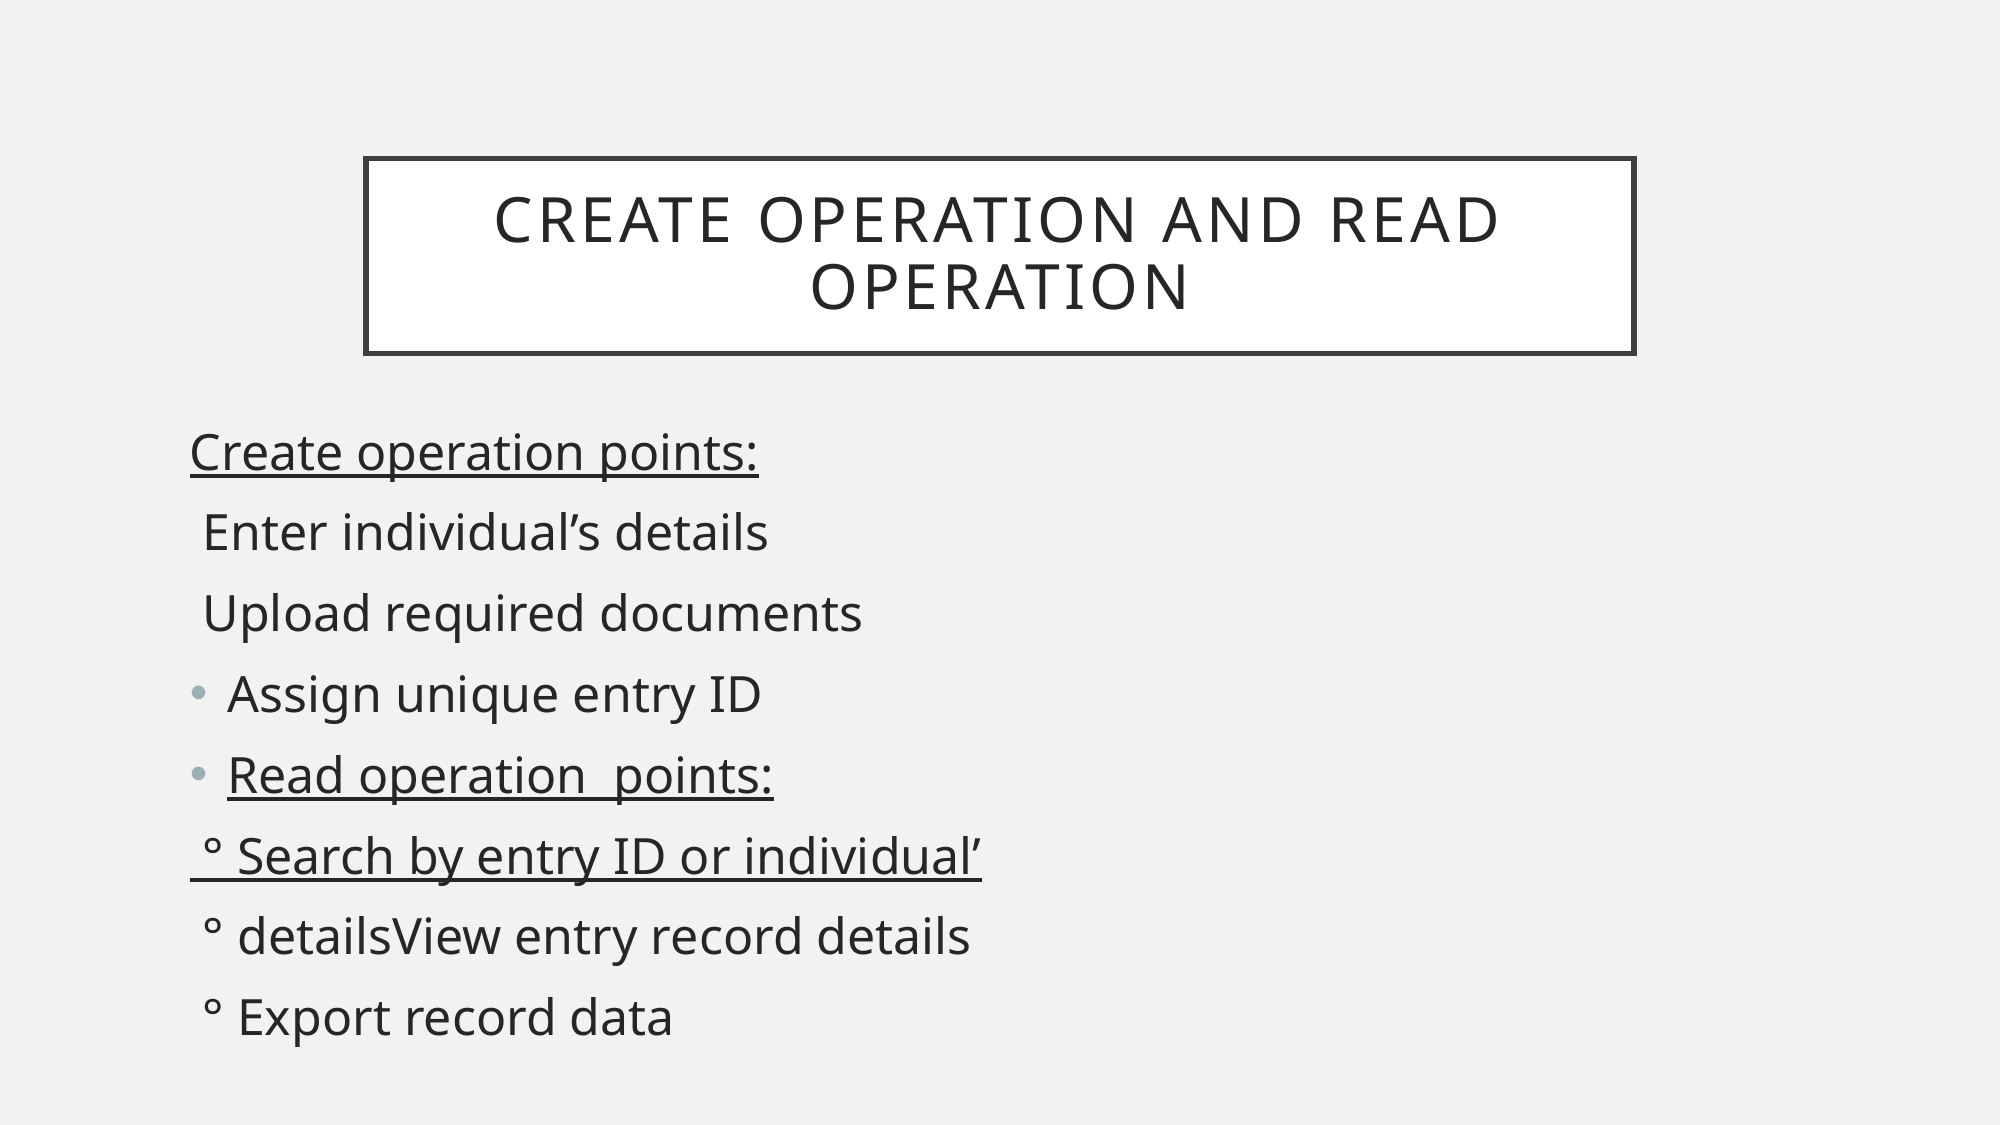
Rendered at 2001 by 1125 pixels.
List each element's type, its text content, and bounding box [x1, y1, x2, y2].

title Create Operation and Read Operation [363, 156, 1637, 356]
list Create operation points: Enter individual’s details Upload required documents Assign unique entry ID Read operation points: ° Search by entry ID or individual’ ° detailsView entry record details ° Export record data [174, 412, 1825, 1058]
